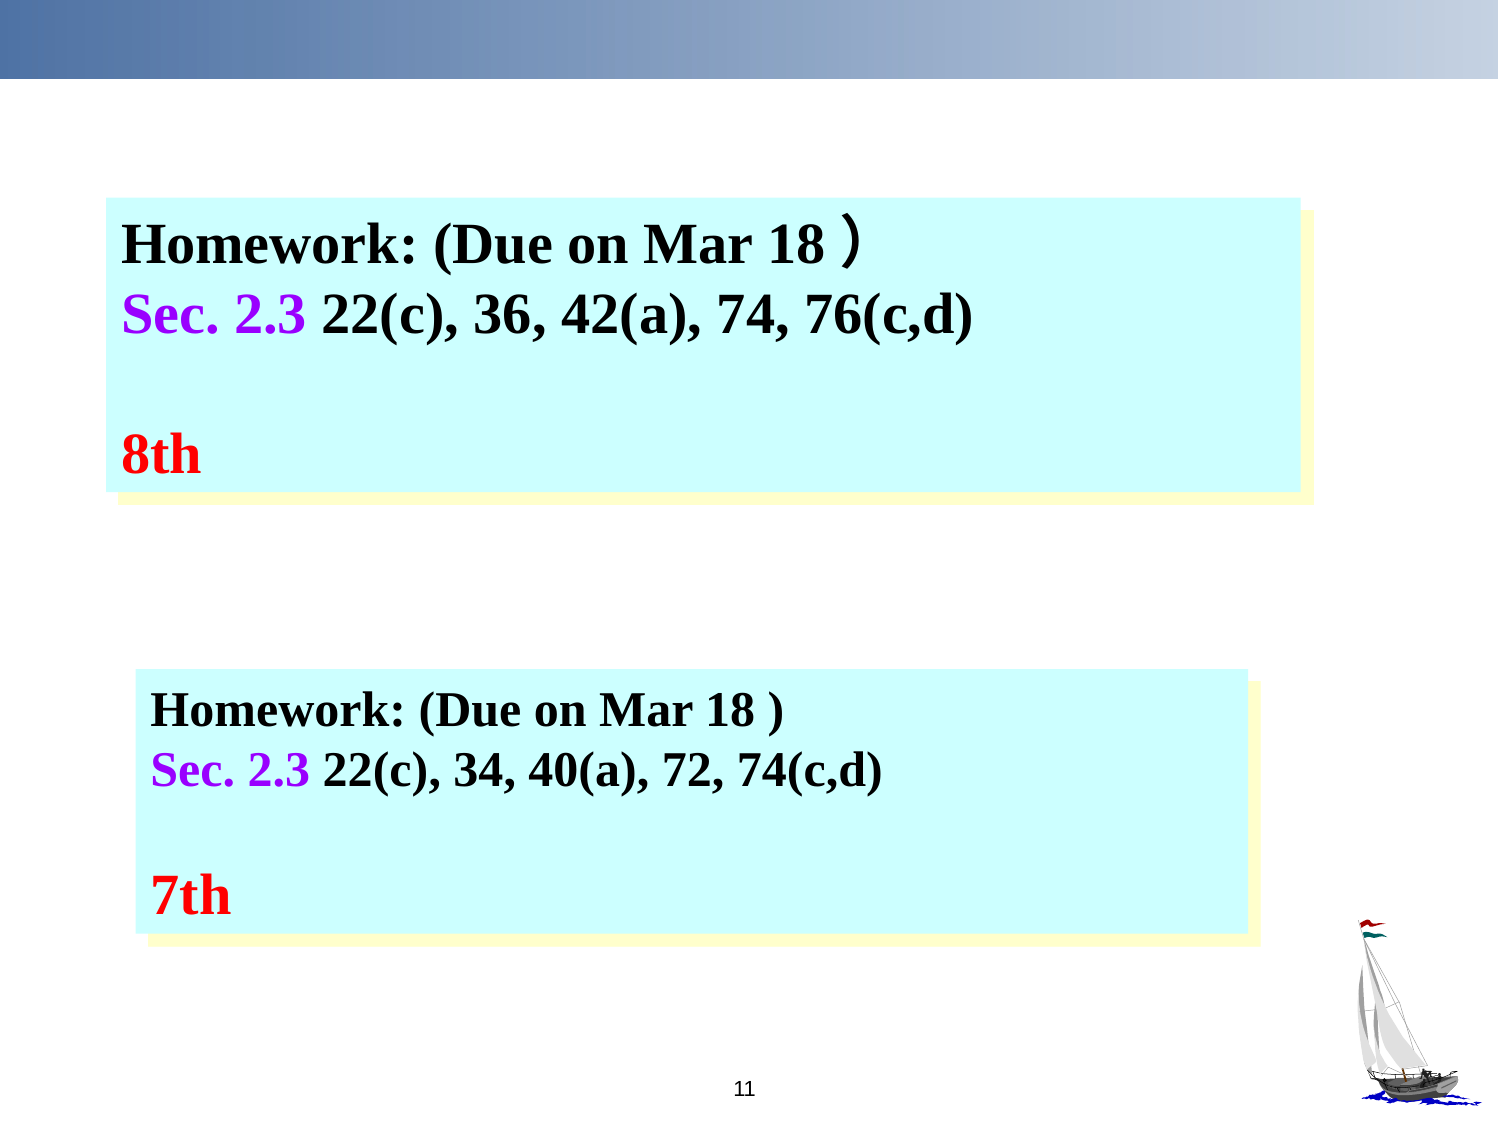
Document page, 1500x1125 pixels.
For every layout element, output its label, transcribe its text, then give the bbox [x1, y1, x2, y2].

text_box Homework: (Due on Mar 18） Sec. 2.3 22(c), 36, 42(a), 74, 76(c,d) 8th [106, 197, 1301, 493]
text_box Homework: (Due on Mar 18 ) Sec. 2.3 22(c), 34, 40(a), 72, 74(c,d) 7th [135, 669, 1249, 934]
slide_number 11 [666, 1049, 768, 1125]
picture [0, 0, 1500, 79]
